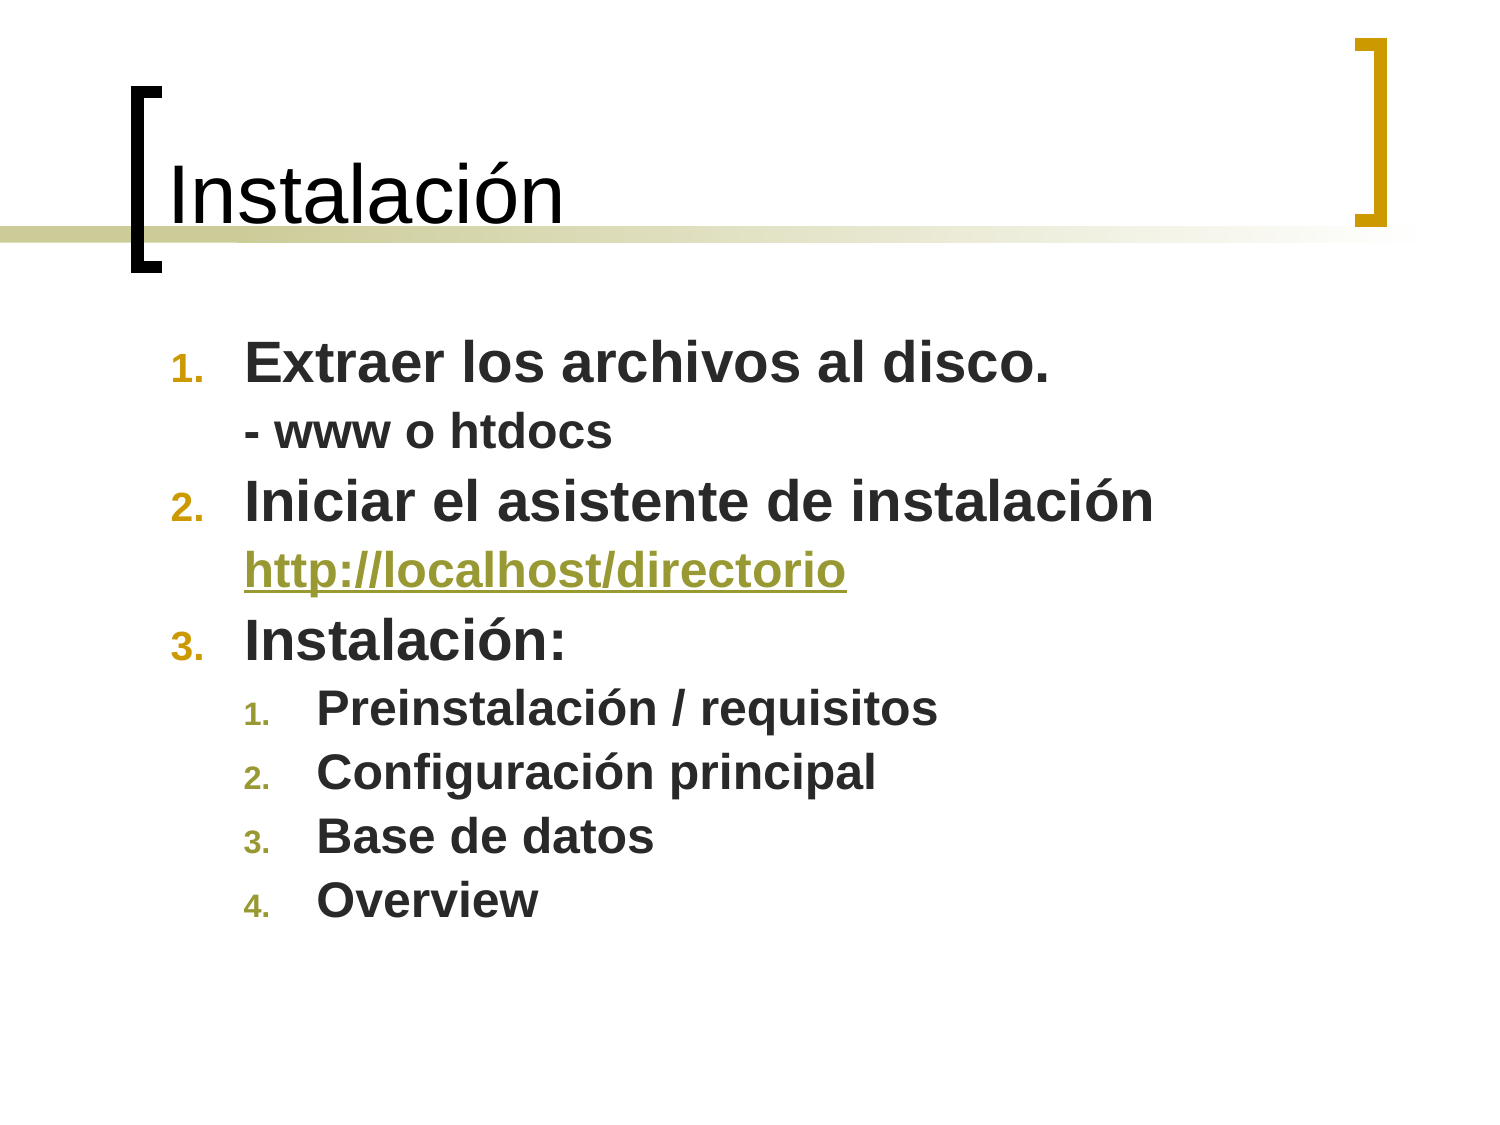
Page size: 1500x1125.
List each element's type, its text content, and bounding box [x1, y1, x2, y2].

title Instalación [152, 15, 1328, 248]
list Extraer los archivos al disco. - www o htdocs Iniciar el asistente de instalación http://localhost/directorio Instalación: Preinstalación / requisitos Configuración principal Base de datos Overview [155, 324, 1413, 1000]
